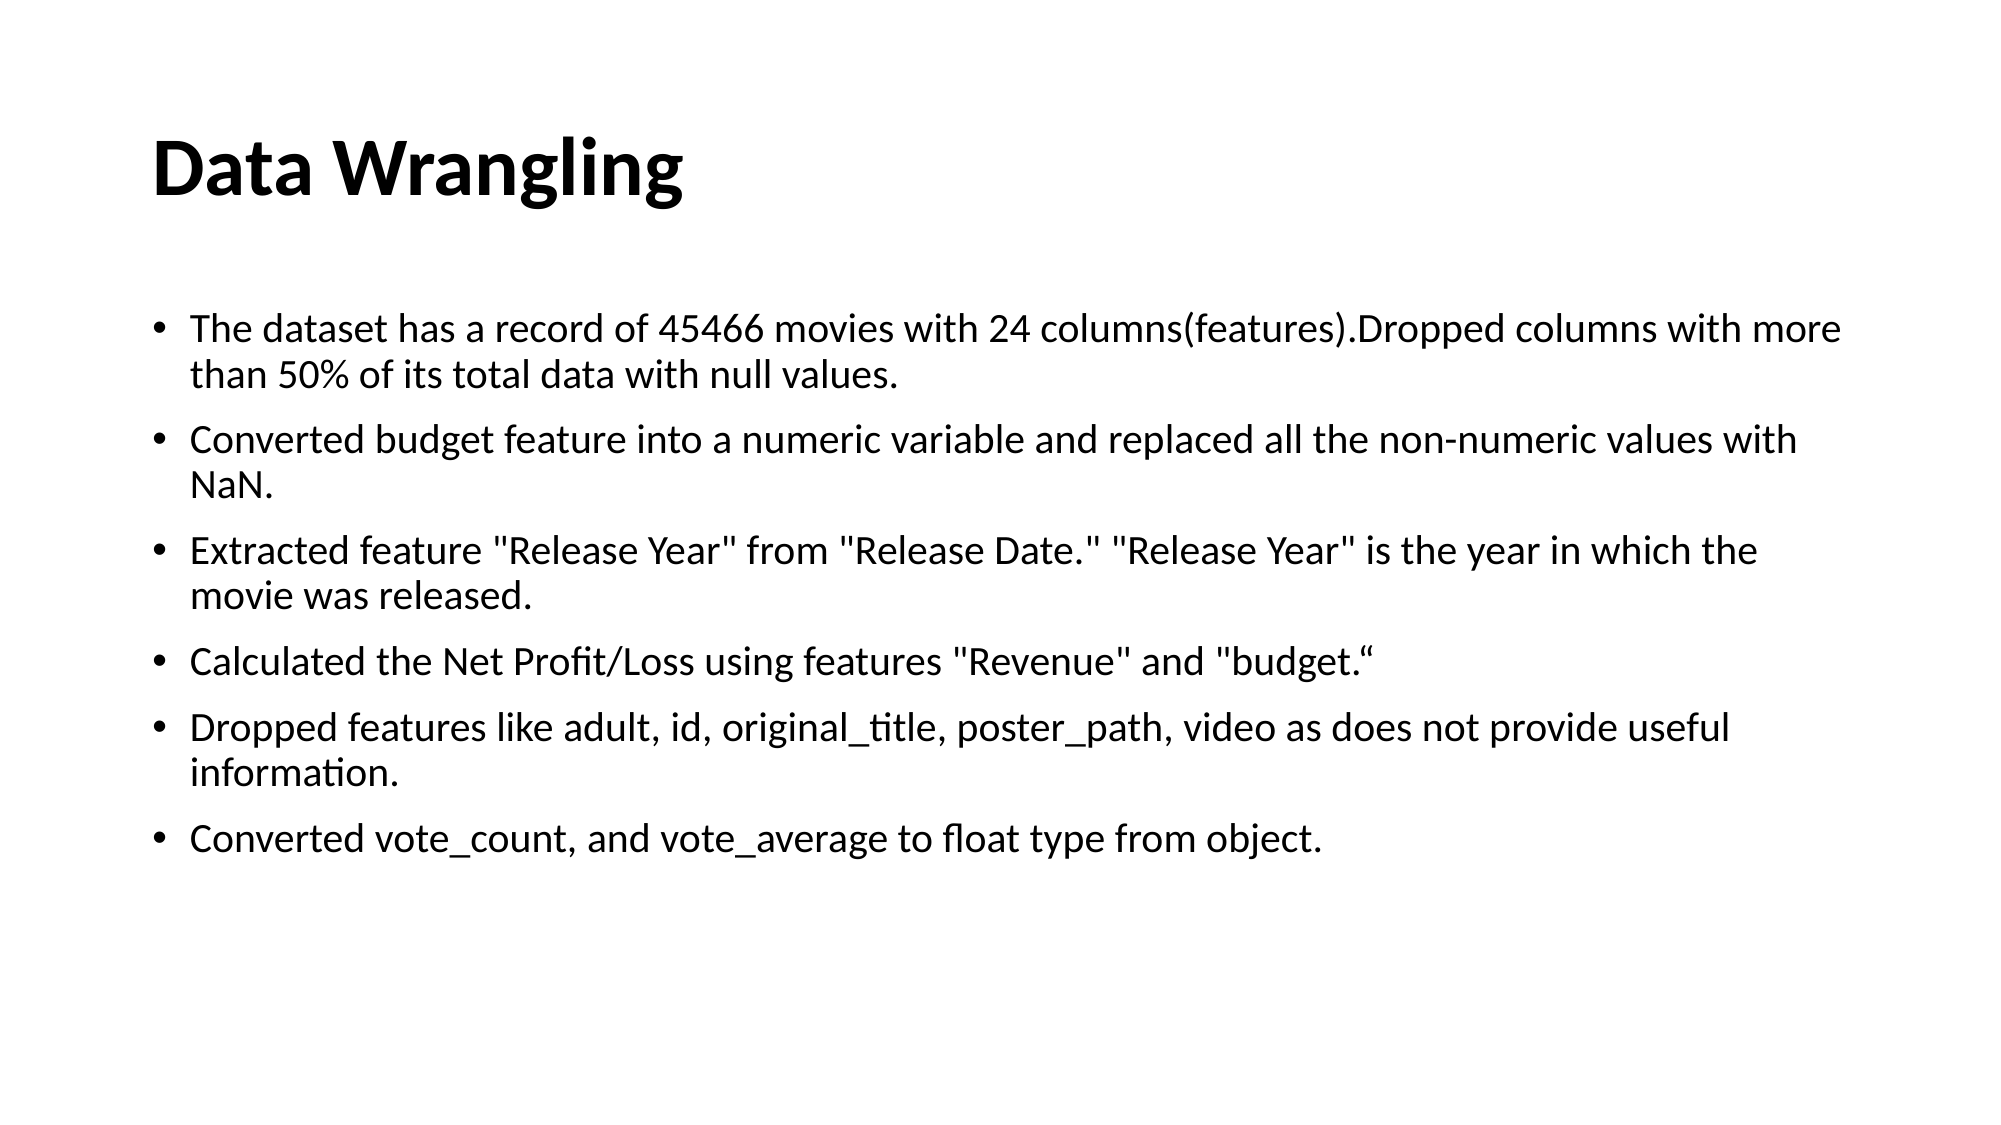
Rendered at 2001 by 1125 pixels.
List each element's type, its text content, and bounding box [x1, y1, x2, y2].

title Data Wrangling [137, 59, 1863, 278]
list The dataset has a record of 45466 movies with 24 columns(features).Dropped columns with more than 50% of its total data with null values. Converted budget feature into a numeric variable and replaced all the non-numeric values with NaN. Extracted feature "Release Year" from "Release Date." "Release Year" is the year in which the movie was released. Calculated the Net Profit/Loss using features "Revenue" and "budget.“ Dropped features like adult, id, original_title, poster_path, video as does not provide useful information. Converted vote_count, and vote_average to float type from object. [137, 299, 1863, 1014]
